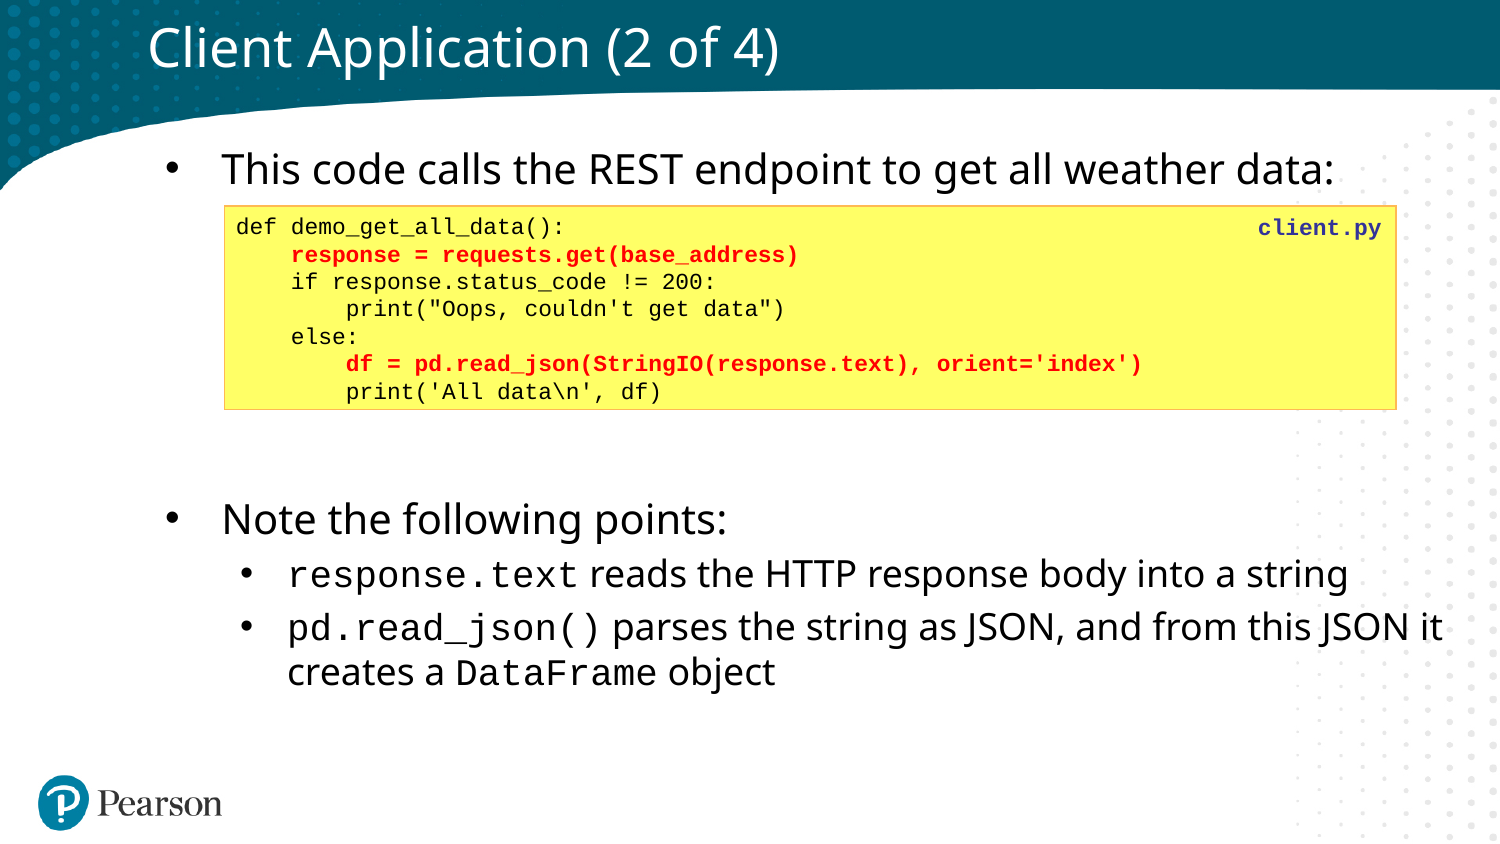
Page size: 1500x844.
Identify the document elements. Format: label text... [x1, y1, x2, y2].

picture [0, 90, 1500, 844]
list This code calls the REST endpoint to get all weather data: Note the following points: response.text reads the HTTP response body into a string pd.read_json() parses the string as JSON, and from this JSON it creates a DataFrame object [150, 135, 1467, 785]
text_box def demo_get_all_data(): response = requests.get(base_address) if response.status_code != 200: print("Oops, couldn't get data") else: df = pd.read_json(StringIO(response.text), orient='index') print('All data\n', df) [224, 205, 1397, 410]
title Client Application (2 of 4) [132, 6, 1371, 98]
text_box client.py [999, 204, 1397, 248]
